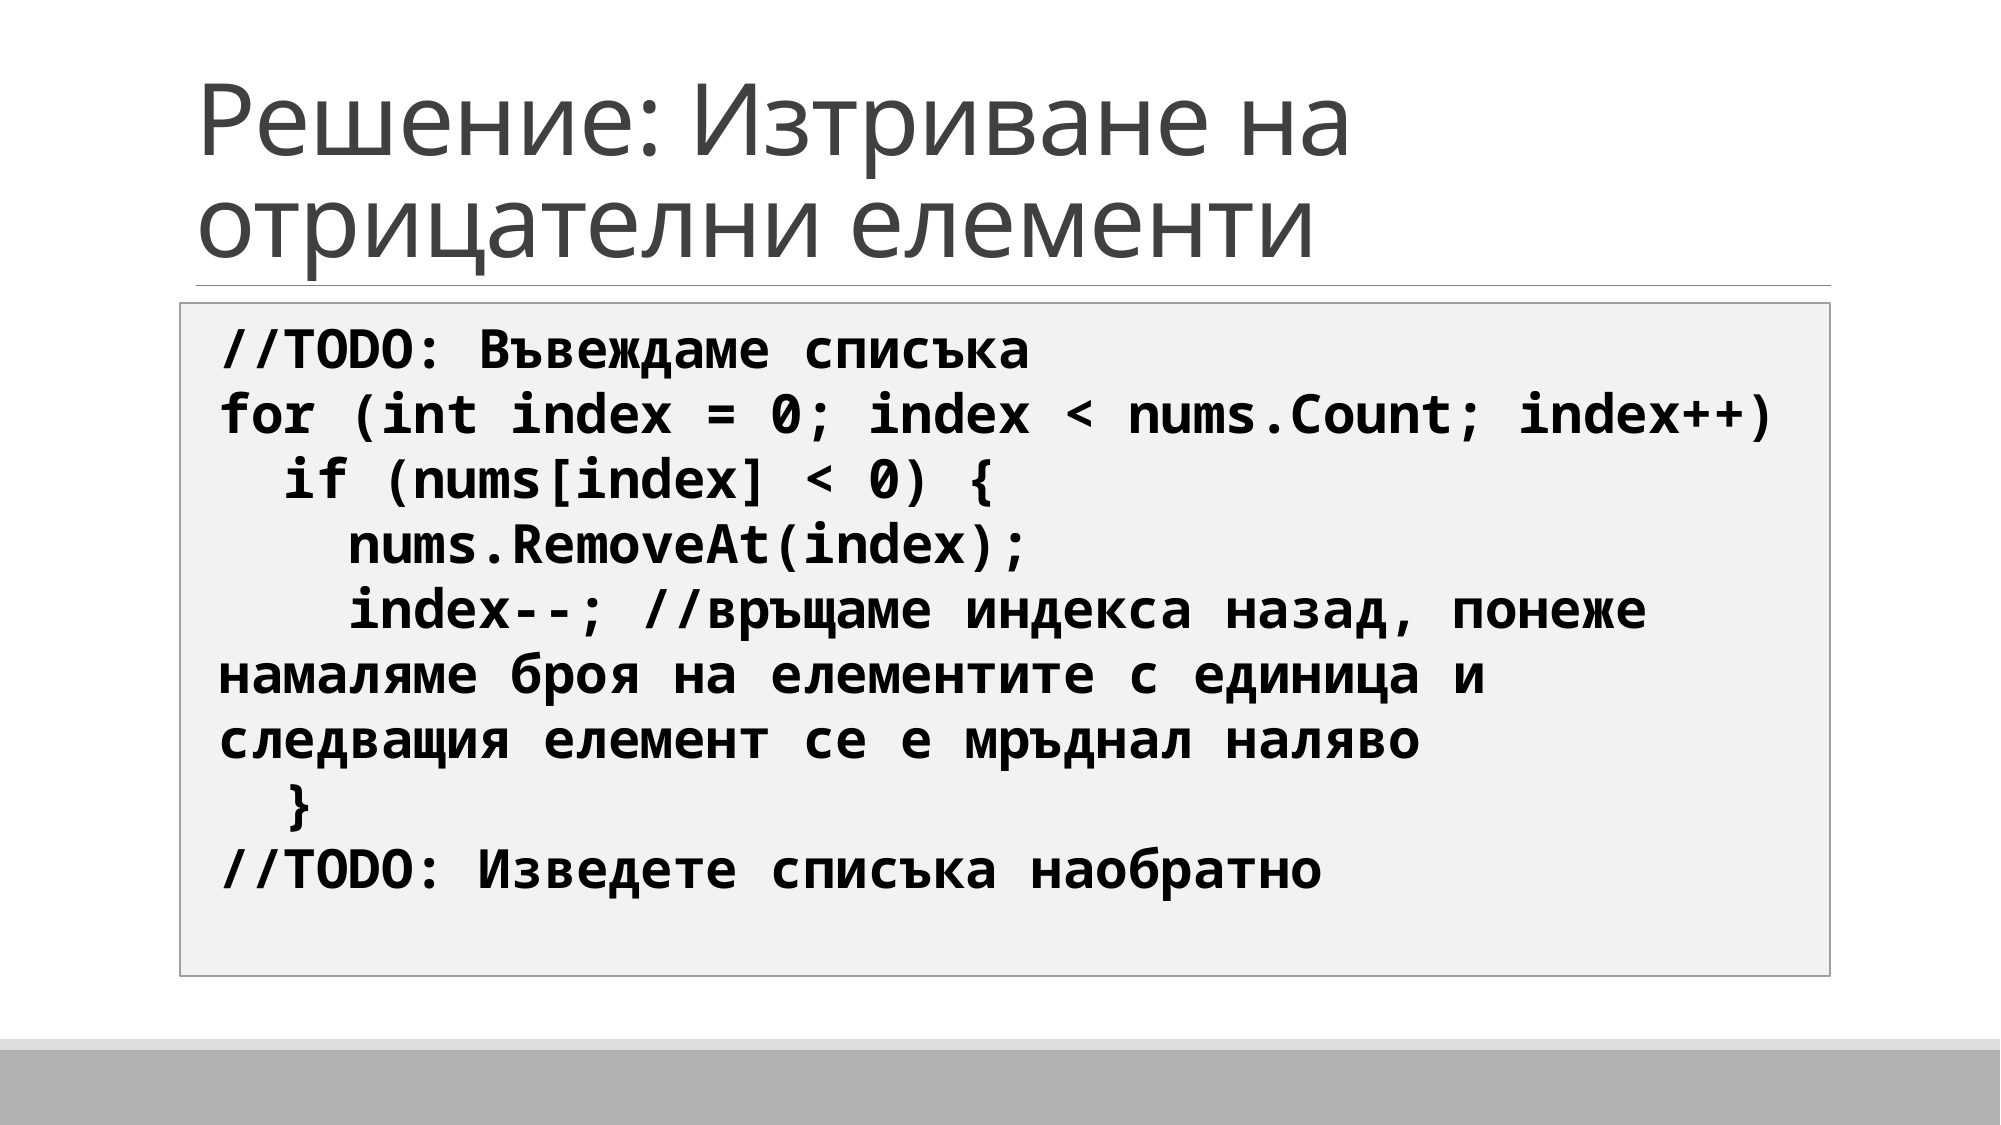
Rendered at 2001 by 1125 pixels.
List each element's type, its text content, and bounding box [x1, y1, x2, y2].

title Решение: Изтриване на отрицателни елементи [180, 47, 1830, 285]
list //TODO: Въвеждаме списъка for (int index = 0; index < nums.Count; index++) if (nums[index] < 0) { nums.RemoveAt(index); index--; //връщаме индекса назад, понеже намаляме броя на елементите с единица и следващия елемент се е мръднал наляво } //TODO: Изведете списъка наобратно [180, 302, 1830, 977]
